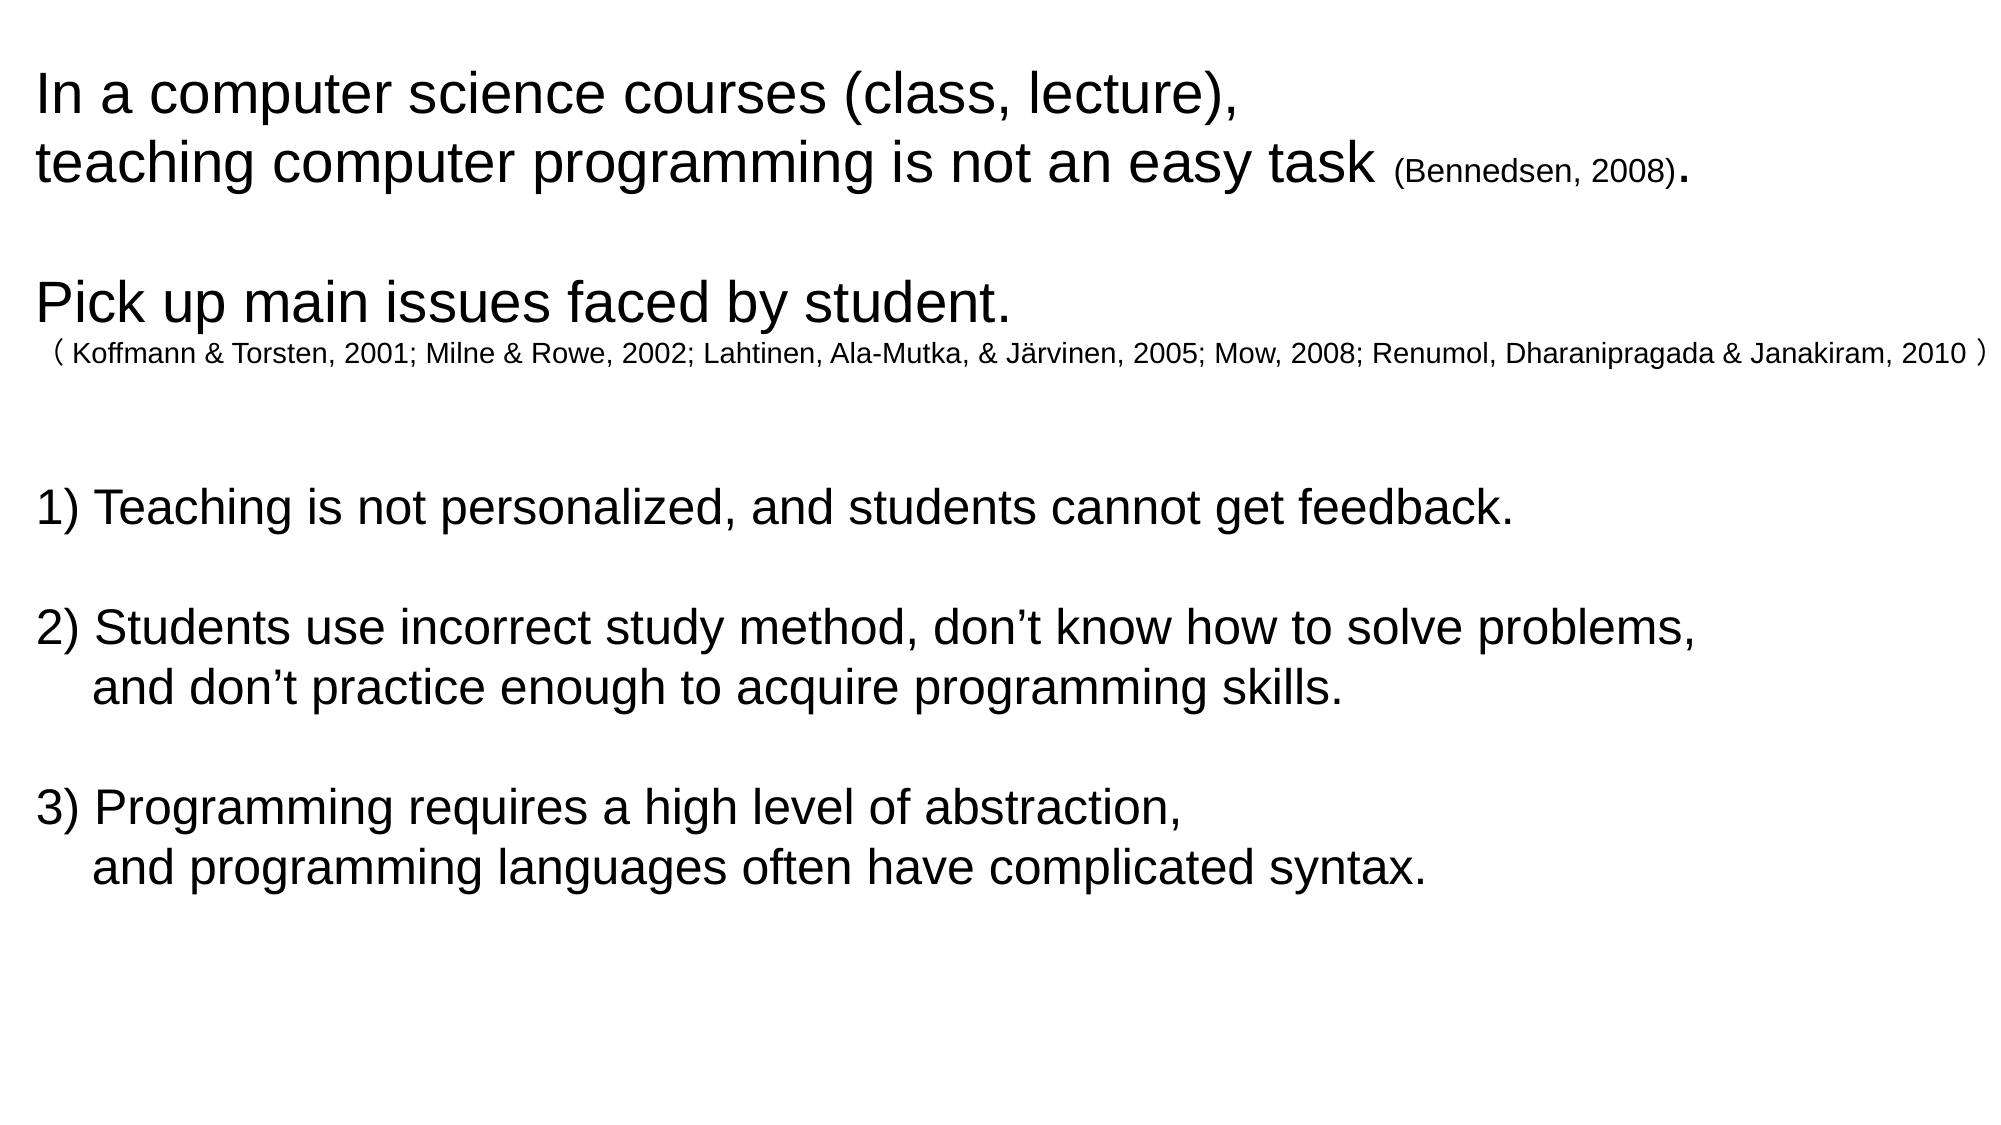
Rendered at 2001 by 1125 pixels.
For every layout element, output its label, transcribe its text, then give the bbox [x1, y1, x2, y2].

text_box In a computer science courses (class, lecture), teaching computer programming is not an easy task (Bennedsen, 2008). Pick up main issues faced by student. （Koffmann & Torsten, 2001; Milne & Rowe, 2002; Lahtinen, Ala-Mutka, & Järvinen, 2005; Mow, 2008; Renumol, Dharanipragada & Janakiram, 2010） 1) Teaching is not personalized, and students cannot get feedback. 2) Students use incorrect study method, don’t know how to solve problems, and don’t practice enough to acquire programming skills. 3) Programming requires a high level of abstraction, and programming languages often have complicated syntax. [21, 47, 2000, 1032]
